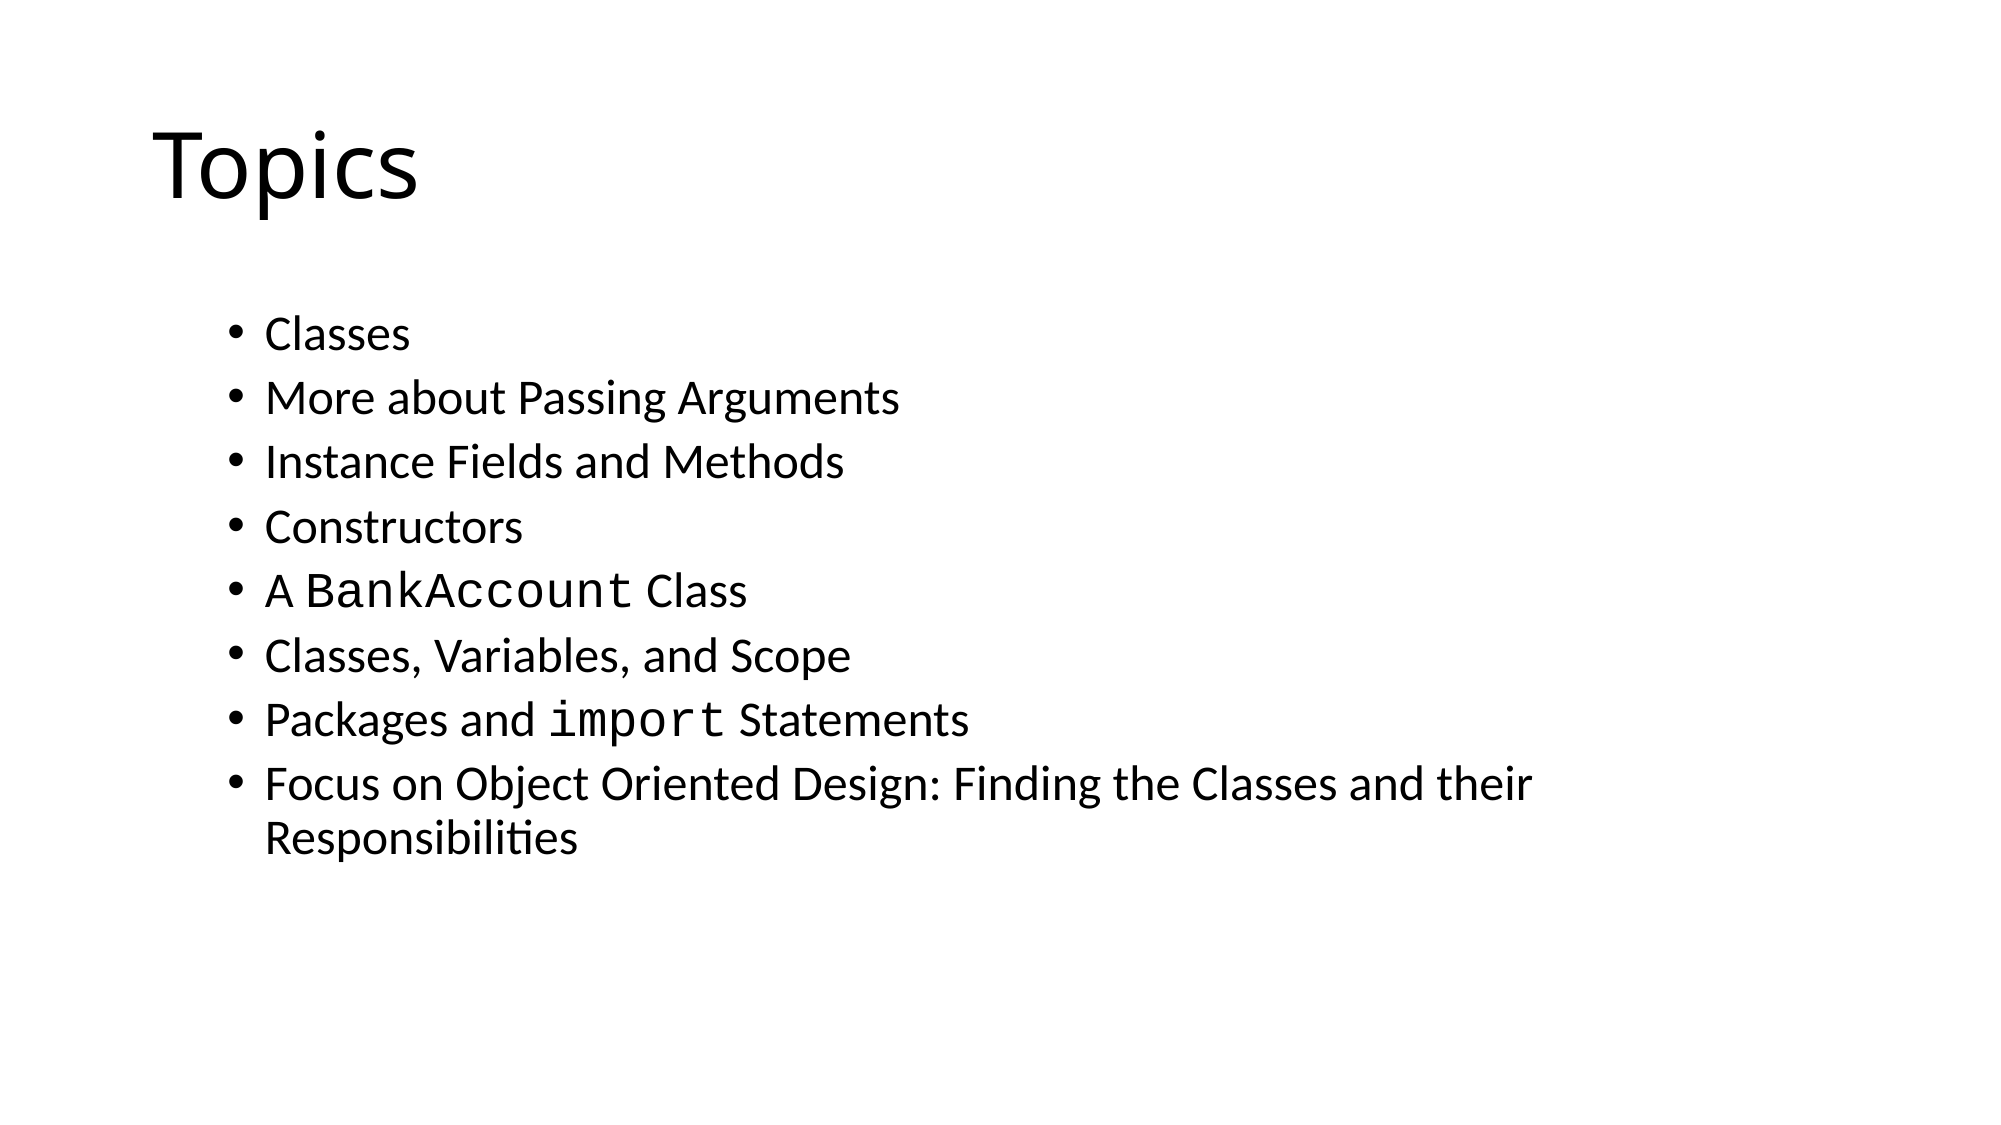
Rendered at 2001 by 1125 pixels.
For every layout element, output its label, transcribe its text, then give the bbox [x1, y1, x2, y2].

list Classes More about Passing Arguments Instance Fields and Methods Constructors A BankAccount Class Classes, Variables, and Scope Packages and import Statements Focus on Object Oriented Design: Finding the Classes and their Responsibilities [137, 299, 1863, 1014]
title Topics [137, 59, 1863, 278]
